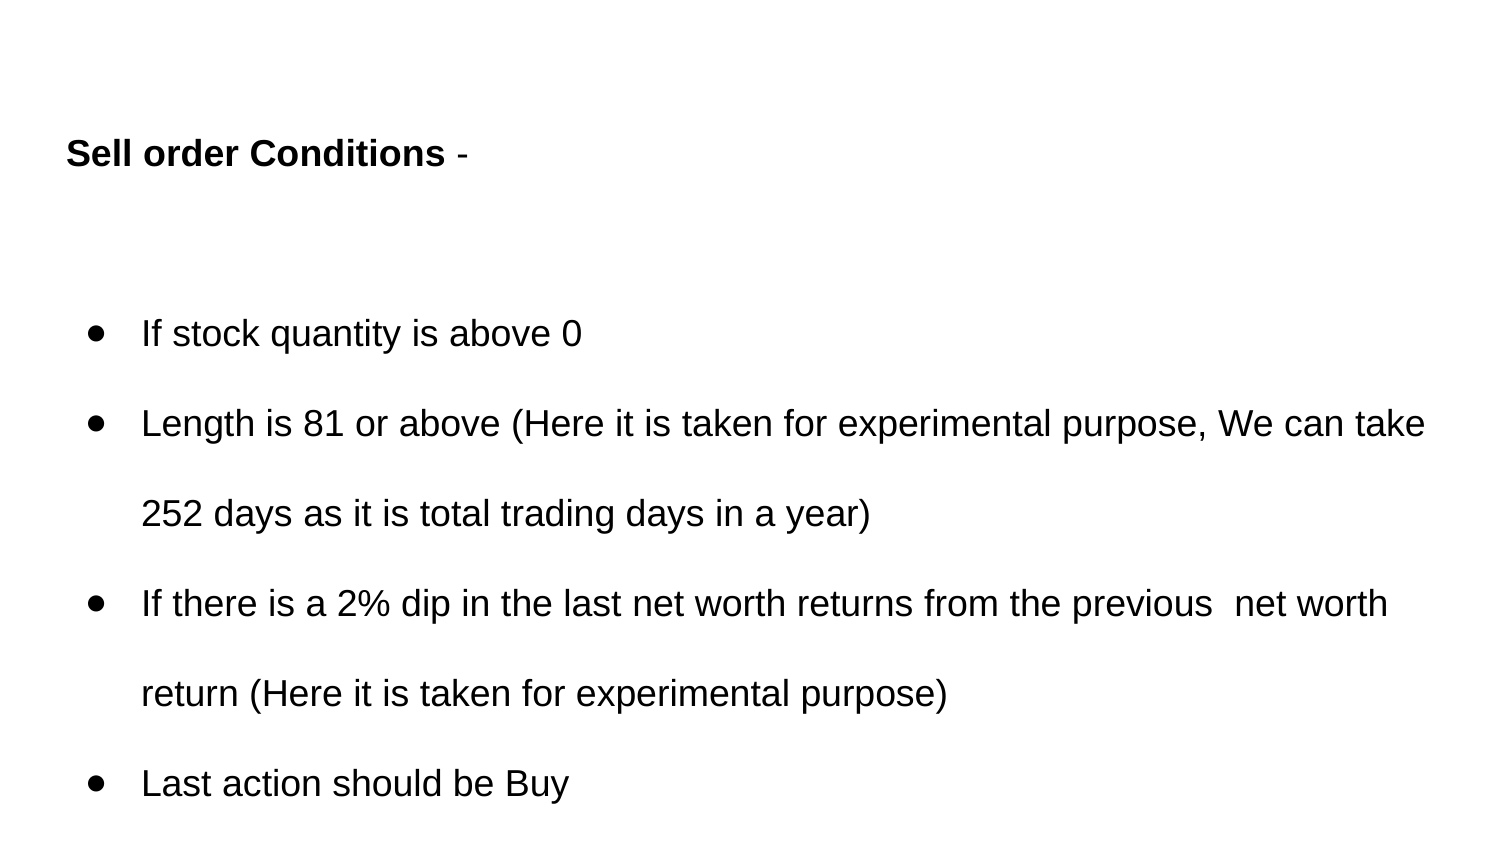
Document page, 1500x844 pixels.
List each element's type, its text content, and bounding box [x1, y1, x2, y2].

text_box Sell order Conditions - If stock quantity is above 0 Length is 81 or above (Here it is taken for experimental purpose, We can take 252 days as it is total trading days in a year) If there is a 2% dip in the last net worth returns from the previous net worth return (Here it is taken for experimental purpose) Last action should be Buy [51, 68, 1449, 809]
